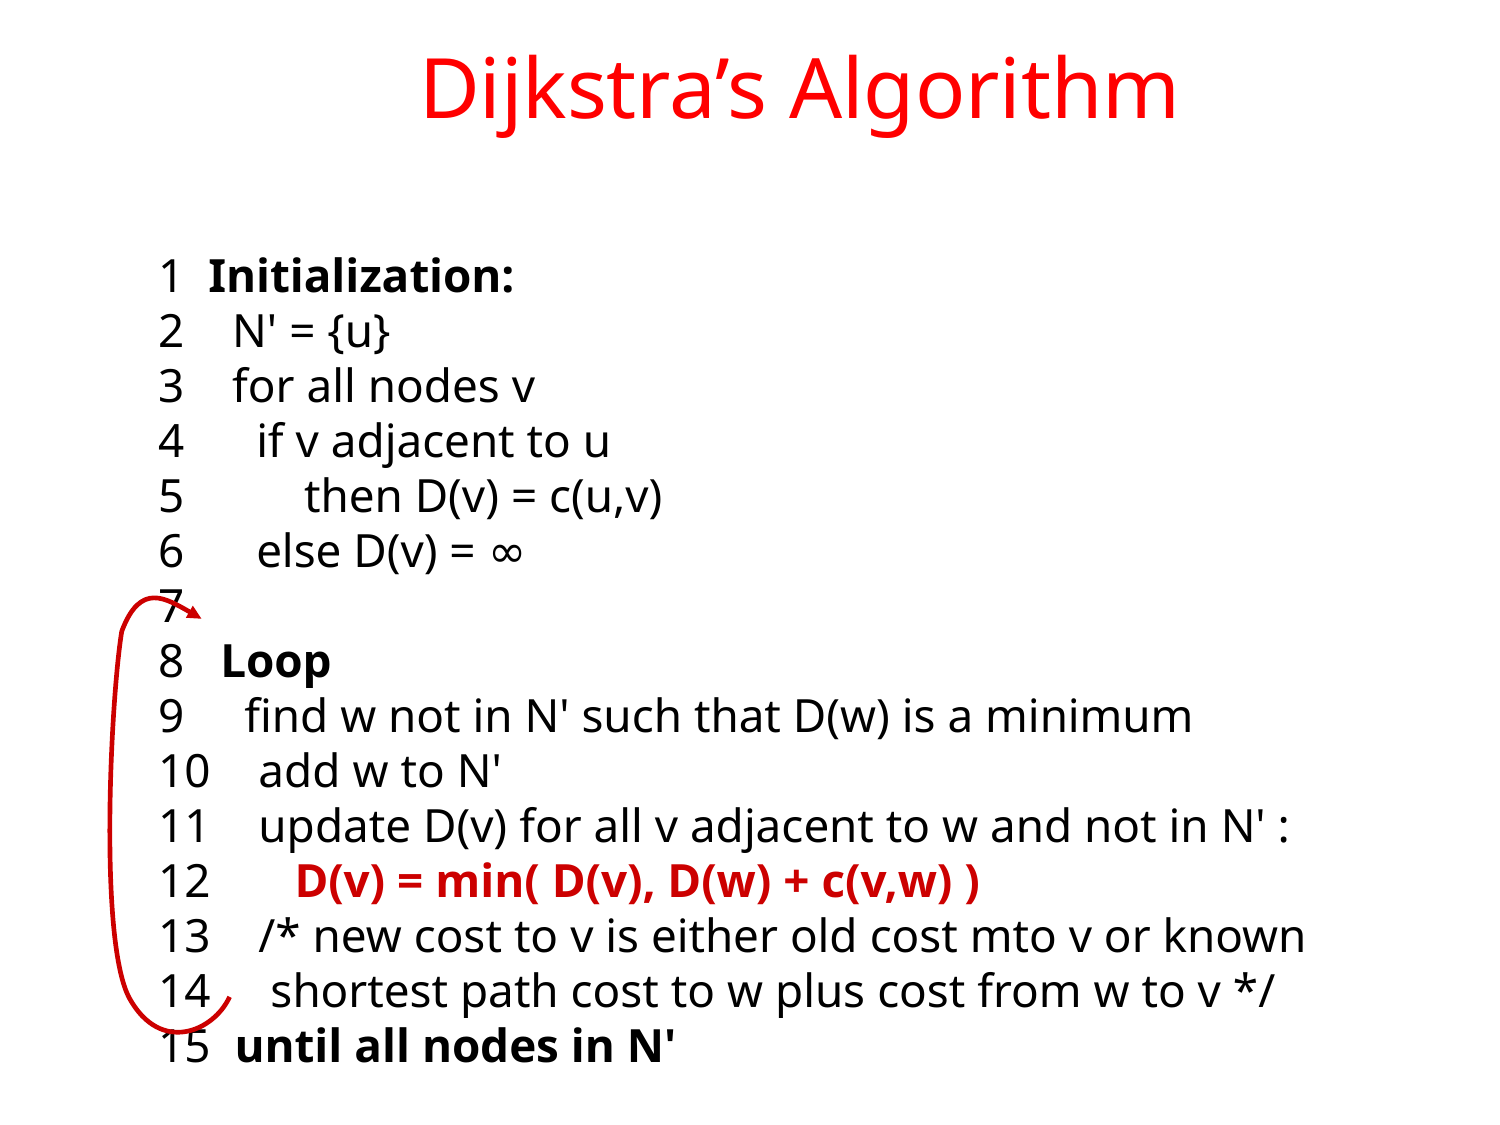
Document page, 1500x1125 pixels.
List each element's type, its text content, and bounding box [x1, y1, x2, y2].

text_box Dijkstra’s Algorithm [0, 27, 1500, 143]
text_box [109, 598, 230, 1033]
text_box 1 Initialization: 2 N' = {u} 3 for all nodes v 4 if v adjacent to u 5 then D(v) = c(u,v) 6 else D(v) = ∞ 7 8 Loop 9 find w not in N' such that D(w) is a minimum 10 add w to N' 11 update D(v) for all v adjacent to w and not in N' : 12 D(v) = min( D(v), D(w) + c(v,w) ) 13 /* new cost to v is either old cost mto v or known 14 shortest path cost to w plus cost from w to v */ 15 until all nodes in N' [150, 239, 1327, 1079]
